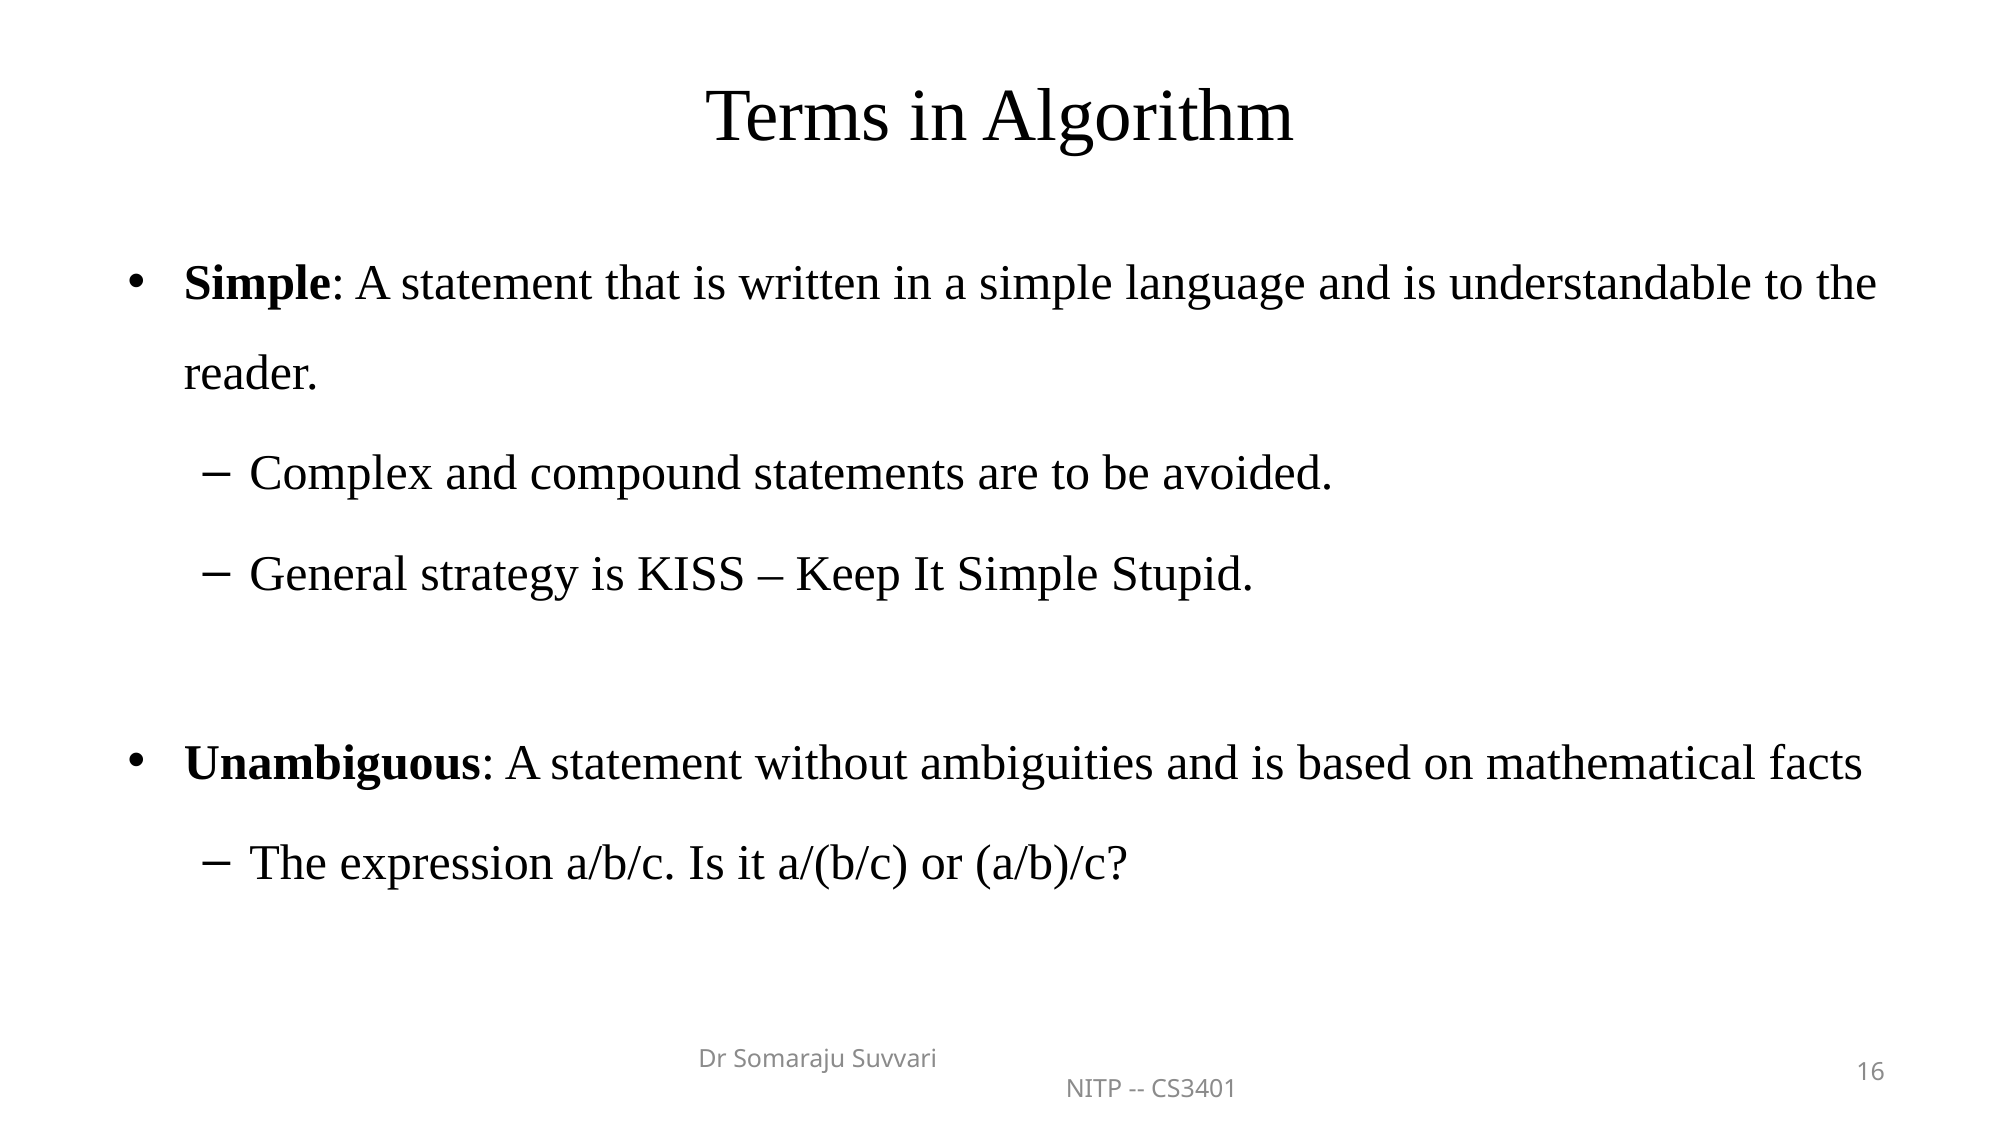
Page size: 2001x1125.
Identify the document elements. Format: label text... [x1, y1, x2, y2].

footer Dr Somaraju Suvvari NITP -- CS3401 [683, 1042, 1317, 1103]
title Terms in Algorithm [324, 44, 1676, 176]
list Simple: A statement that is written in a simple language and is understandable to the reader. Complex and compound statements are to be avoided. General strategy is KISS – Keep It Simple Stupid. Unambiguous: A statement without ambiguities and is based on mathematical facts The expression a/b/c. Is it a/(b/c) or (a/b)/c? [112, 212, 1913, 1006]
slide_number 16 [1433, 1042, 1900, 1103]
